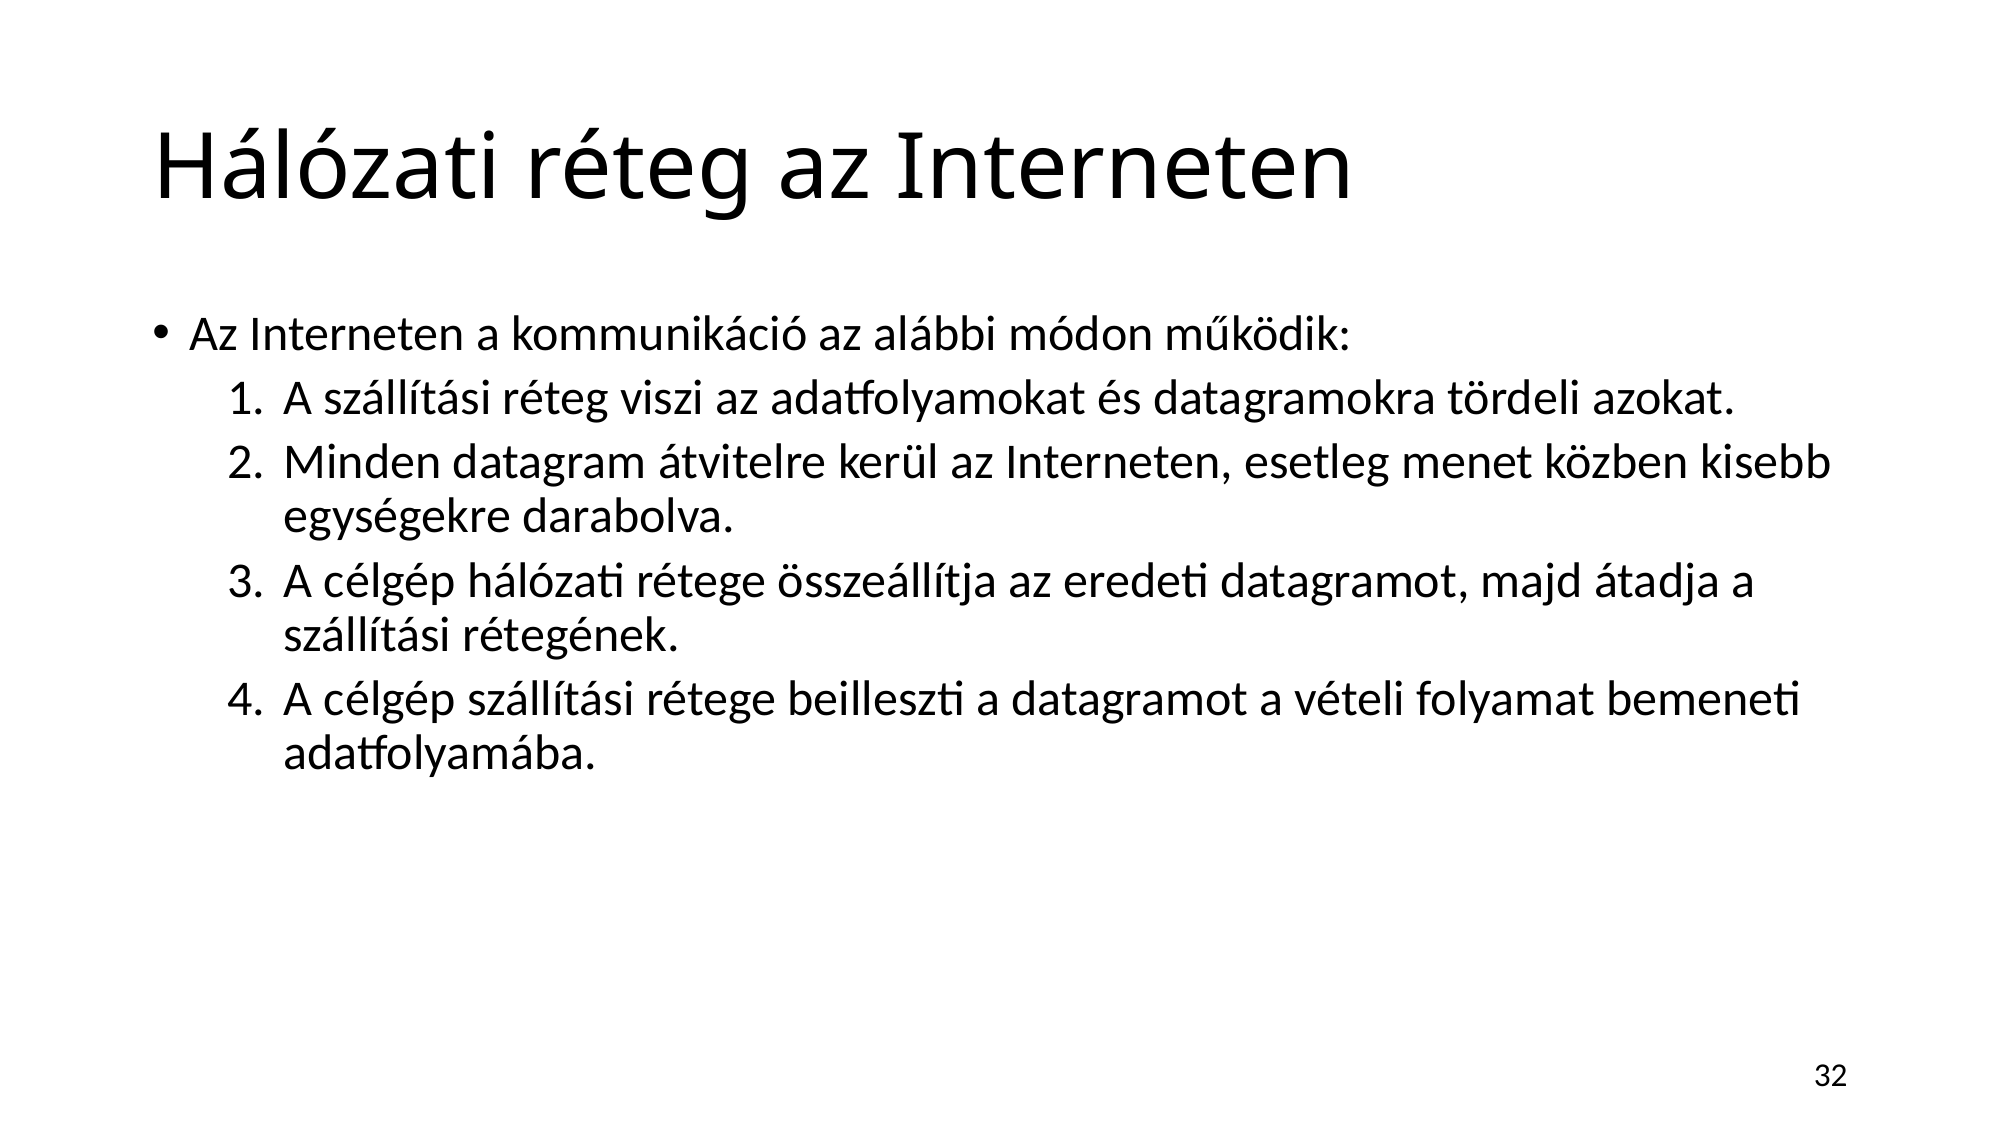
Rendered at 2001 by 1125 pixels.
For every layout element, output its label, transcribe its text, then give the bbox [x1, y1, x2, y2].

title Hálózati réteg az Interneten [137, 59, 1863, 278]
list Az Interneten a kommunikáció az alábbi módon működik: A szállítási réteg viszi az adatfolyamokat és datagramokra tördeli azokat. Minden datagram átvitelre kerül az Interneten, esetleg menet közben kisebb egységekre darabolva. A célgép hálózati rétege összeállítja az eredeti datagramot, majd átadja a szállítási rétegének. A célgép szállítási rétege beilleszti a datagramot a vételi folyamat bemeneti adatfolyamába. [137, 299, 1863, 1014]
slide_number 32 [1412, 1042, 1863, 1103]
